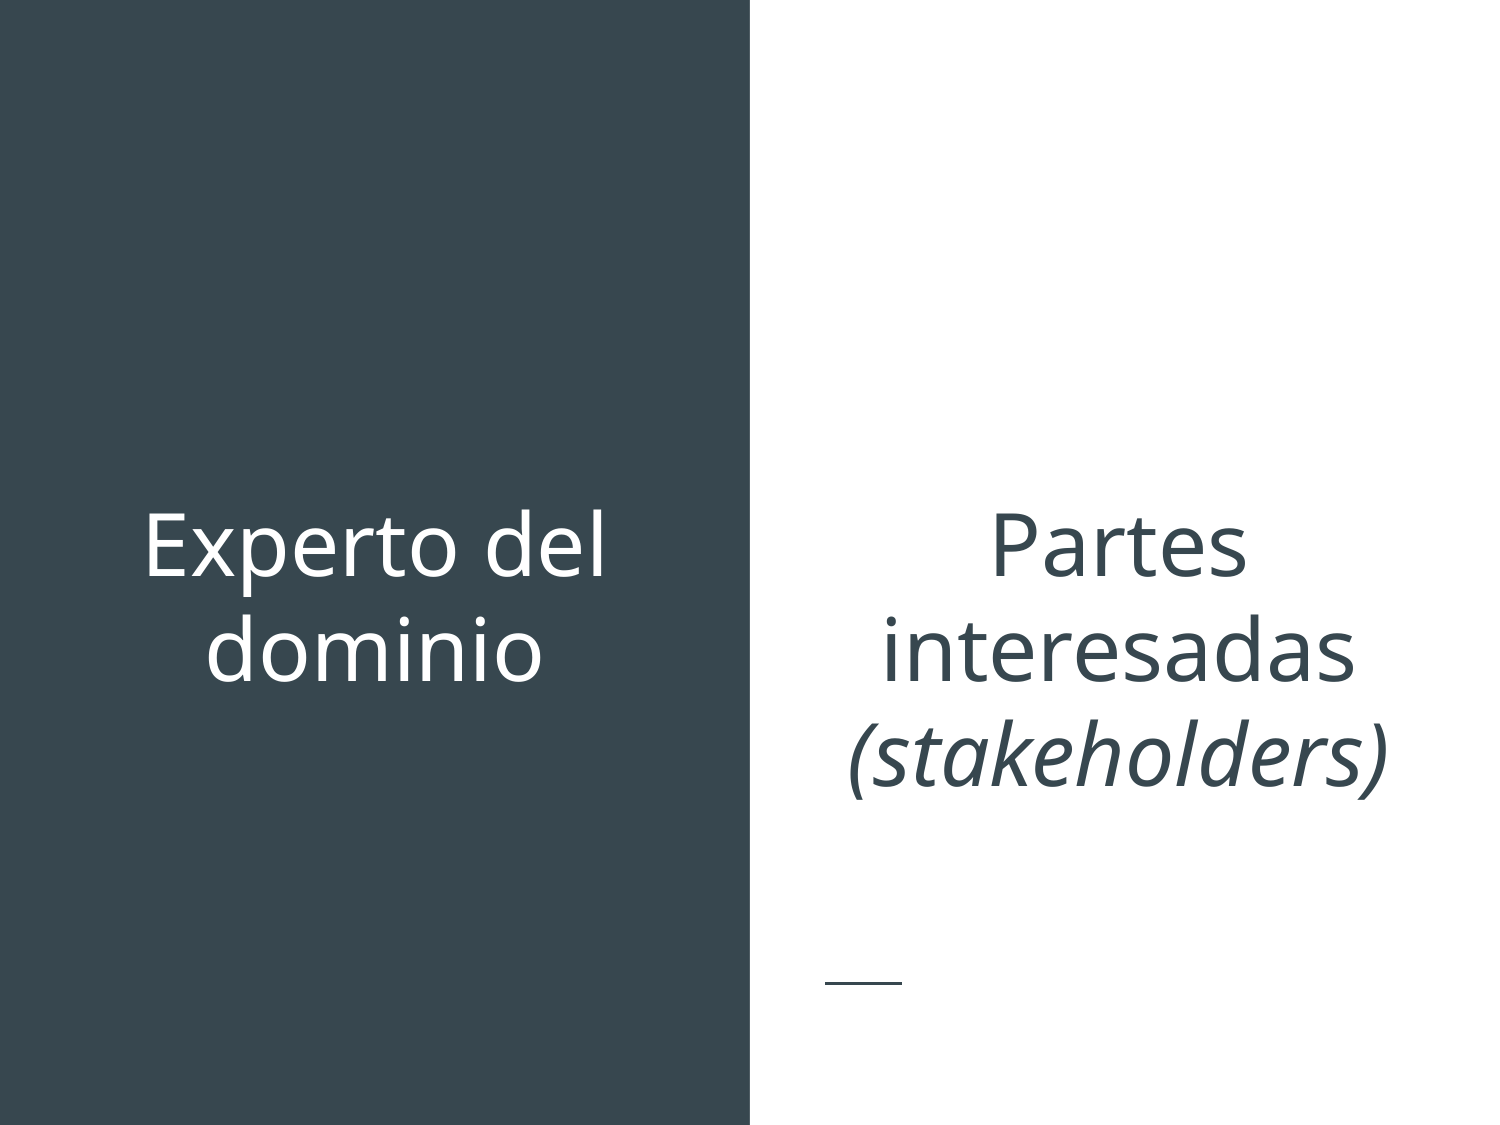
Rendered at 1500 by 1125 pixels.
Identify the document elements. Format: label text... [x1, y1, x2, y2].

title Experto del dominio [43, 474, 708, 849]
title Partes interesadas (stakeholders) [787, 474, 1451, 849]
